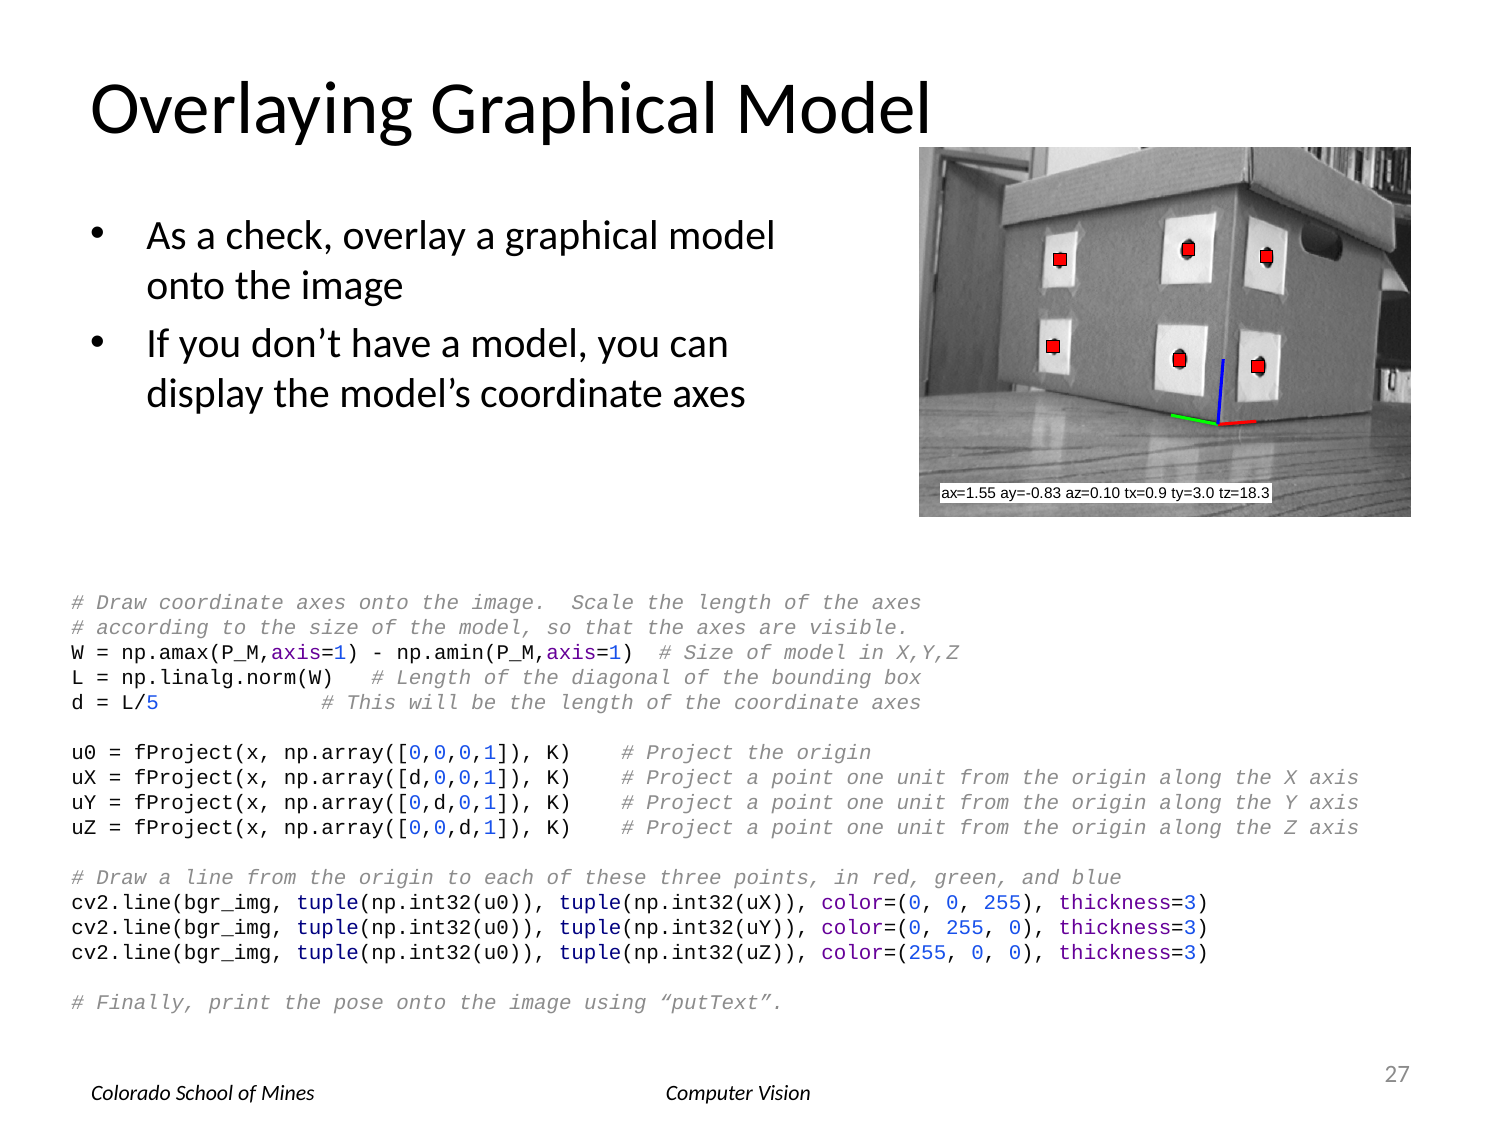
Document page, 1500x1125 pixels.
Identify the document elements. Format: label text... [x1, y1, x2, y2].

title Overlaying Graphical Model [75, 45, 1425, 163]
text_box # Draw coordinate axes onto the image. Scale the length of the axes # according to the size of the model, so that the axes are visible. W = np.amax(P_M,axis=1) - np.amin(P_M,axis=1) # Size of model in X,Y,Z L = np.linalg.norm(W) # Length of the diagonal of the bounding box d = L/5 # This will be the length of the coordinate axes u0 = fProject(x, np.array([0,0,0,1]), K) # Project the origin uX = fProject(x, np.array([d,0,0,1]), K) # Project a point one unit from the origin along the X axis uY = fProject(x, np.array([0,d,0,1]), K) # Project a point one unit from the origin along the Y axis uZ = fProject(x, np.array([0,0,d,1]), K) # Project a point one unit from the origin along the Z axis # Draw a line from the origin to each of these three points, in red, green, and blue cv2.line(bgr_img, tuple(np.int32(u0)), tuple(np.int32(uX)), color=(0, 0, 255), thickness=3) cv2.line(bgr_img, tuple(np.int32(u0)), tuple(np.int32(uY)), color=(0, 255, 0), thickness=3) cv2.line(bgr_img, tuple(np.int32(u0)), tuple(np.int32(uZ)), color=(255, 0, 0), thickness=3) # Finally, print the pose onto the image using “putText”. [56, 581, 1444, 1021]
slide_number 27 [1074, 1042, 1425, 1103]
picture [856, 124, 1474, 560]
list As a check, overlay a graphical model onto the image If you don’t have a model, you can display the model’s coordinate axes [75, 200, 850, 475]
